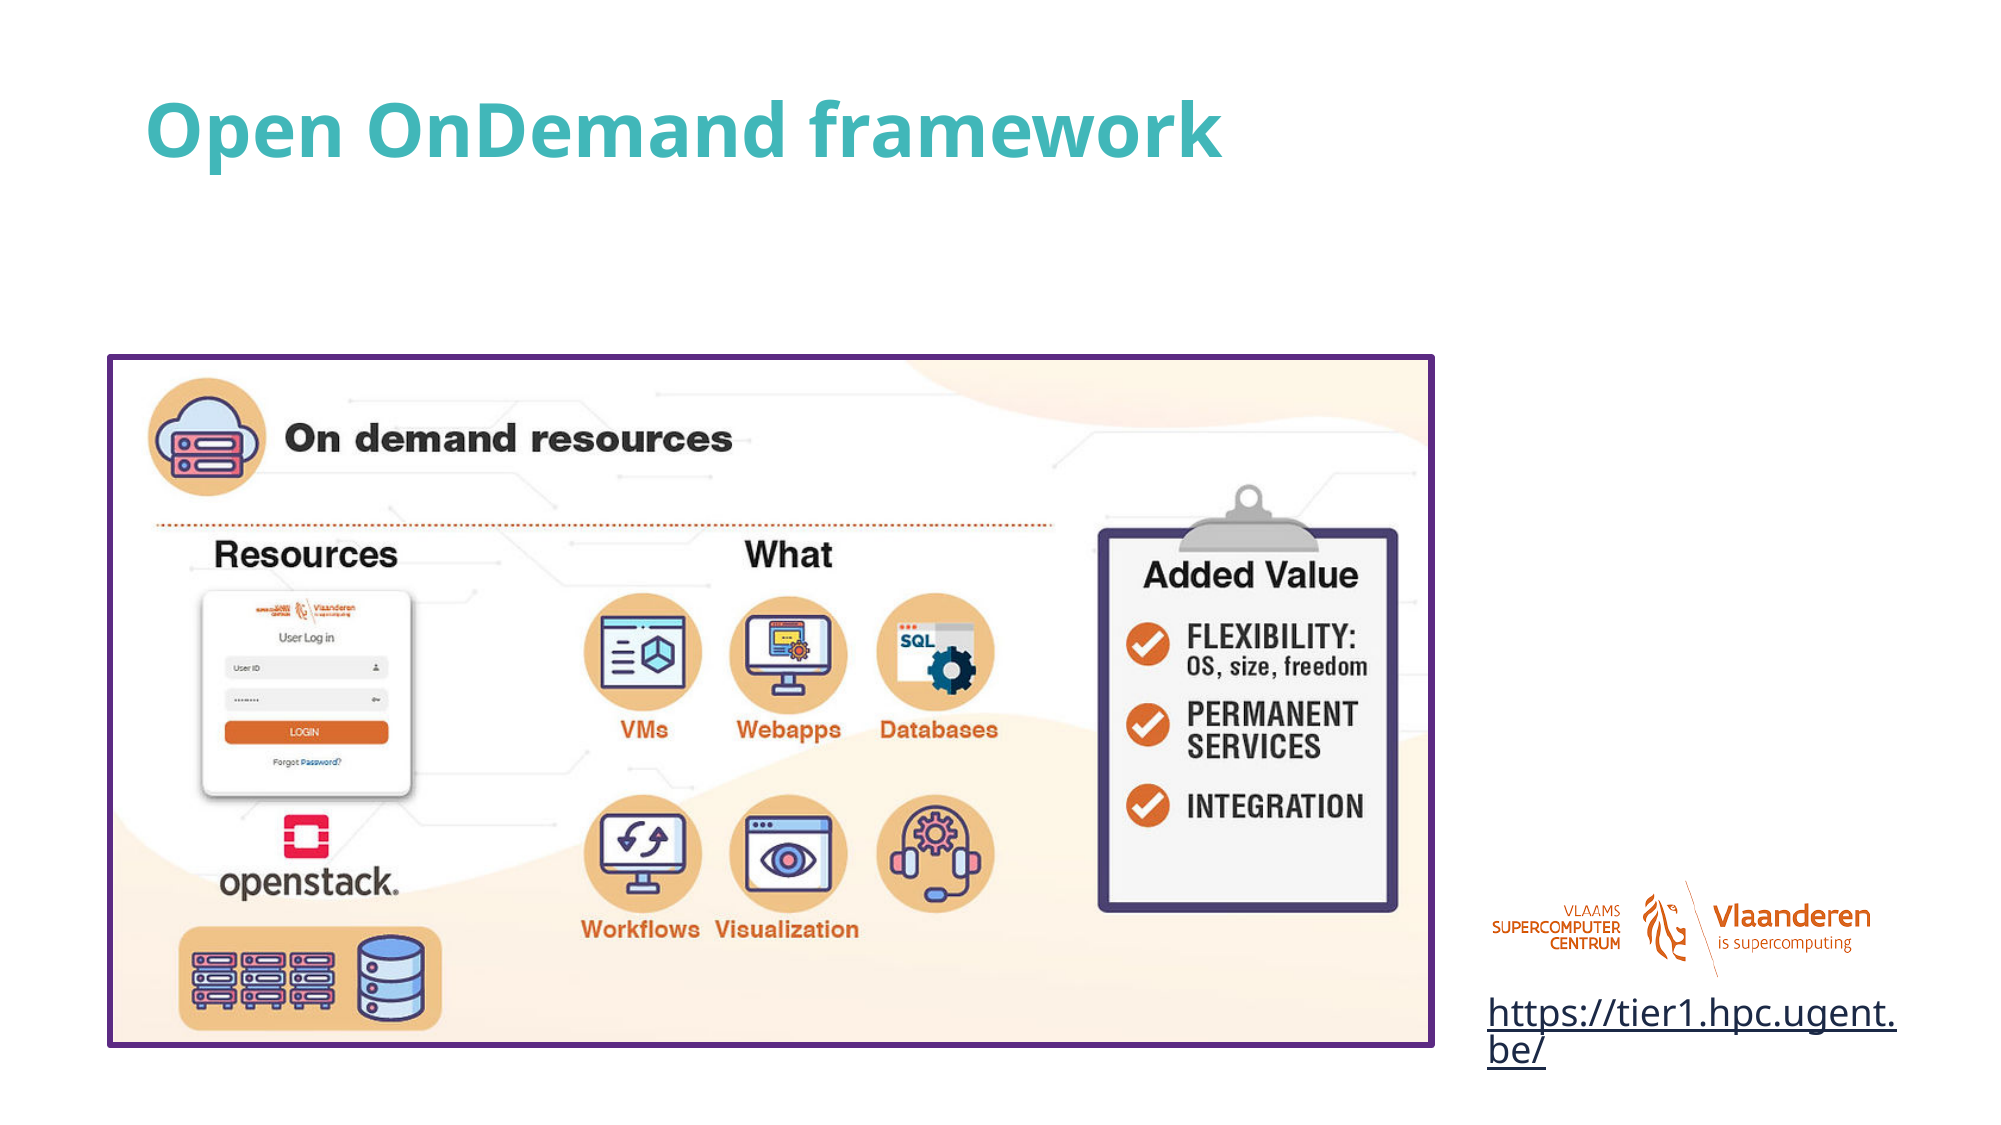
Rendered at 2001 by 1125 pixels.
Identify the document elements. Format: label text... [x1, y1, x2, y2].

title Open OnDemand framework [129, 51, 1871, 217]
picture [1483, 868, 1888, 983]
text_box https://tier1.hpc.ugent.be/ [1472, 981, 1925, 1093]
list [112, 359, 1429, 1043]
